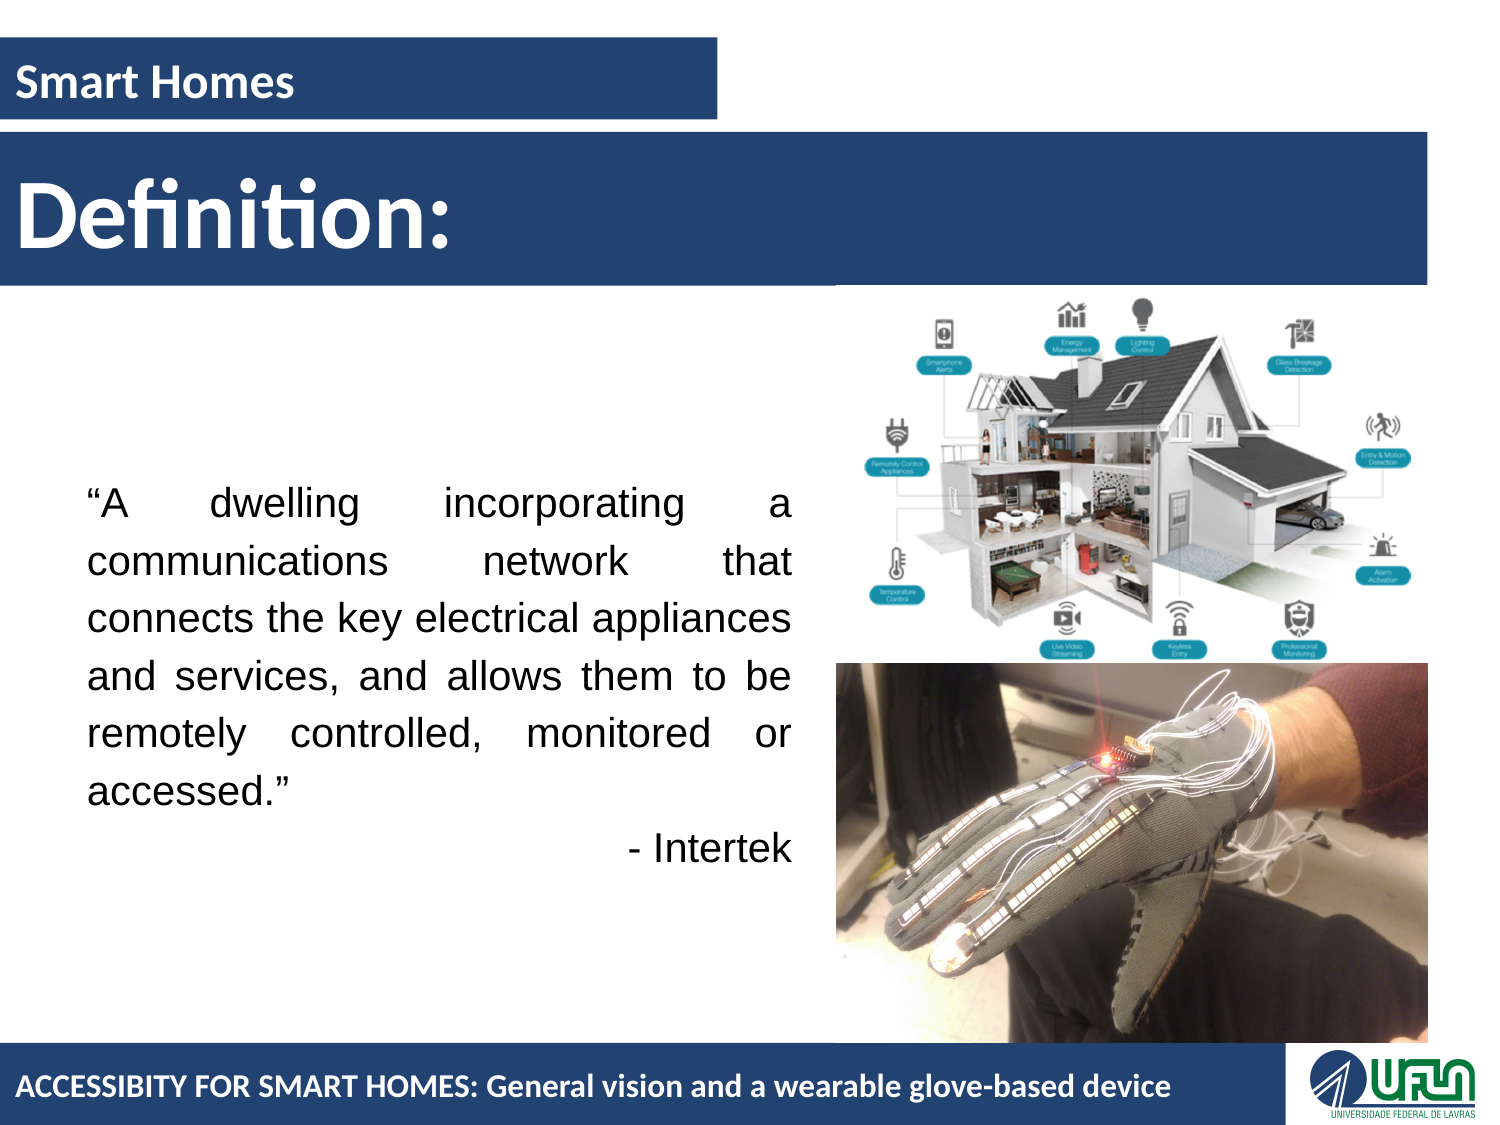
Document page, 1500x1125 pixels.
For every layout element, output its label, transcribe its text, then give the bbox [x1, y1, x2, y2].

text_box [0, 1042, 834, 1050]
title Smart Homes [0, 37, 680, 120]
picture [1310, 1050, 1476, 1118]
text_box [0, 131, 1428, 285]
text_box ACCESSIBITY FOR SMART HOMES: General vision and a wearable glove-based device [0, 1050, 1204, 1118]
title Definition: [0, 132, 1390, 286]
picture [836, 285, 1428, 1044]
text_box “A dwelling incorporating a communications network that connects the key electrical appliances and services, and allows them to be remotely controlled, monitored or accessed.” - Intertek [71, 346, 808, 1031]
text_box [0, 1052, 1286, 1125]
text_box [680, 37, 718, 120]
